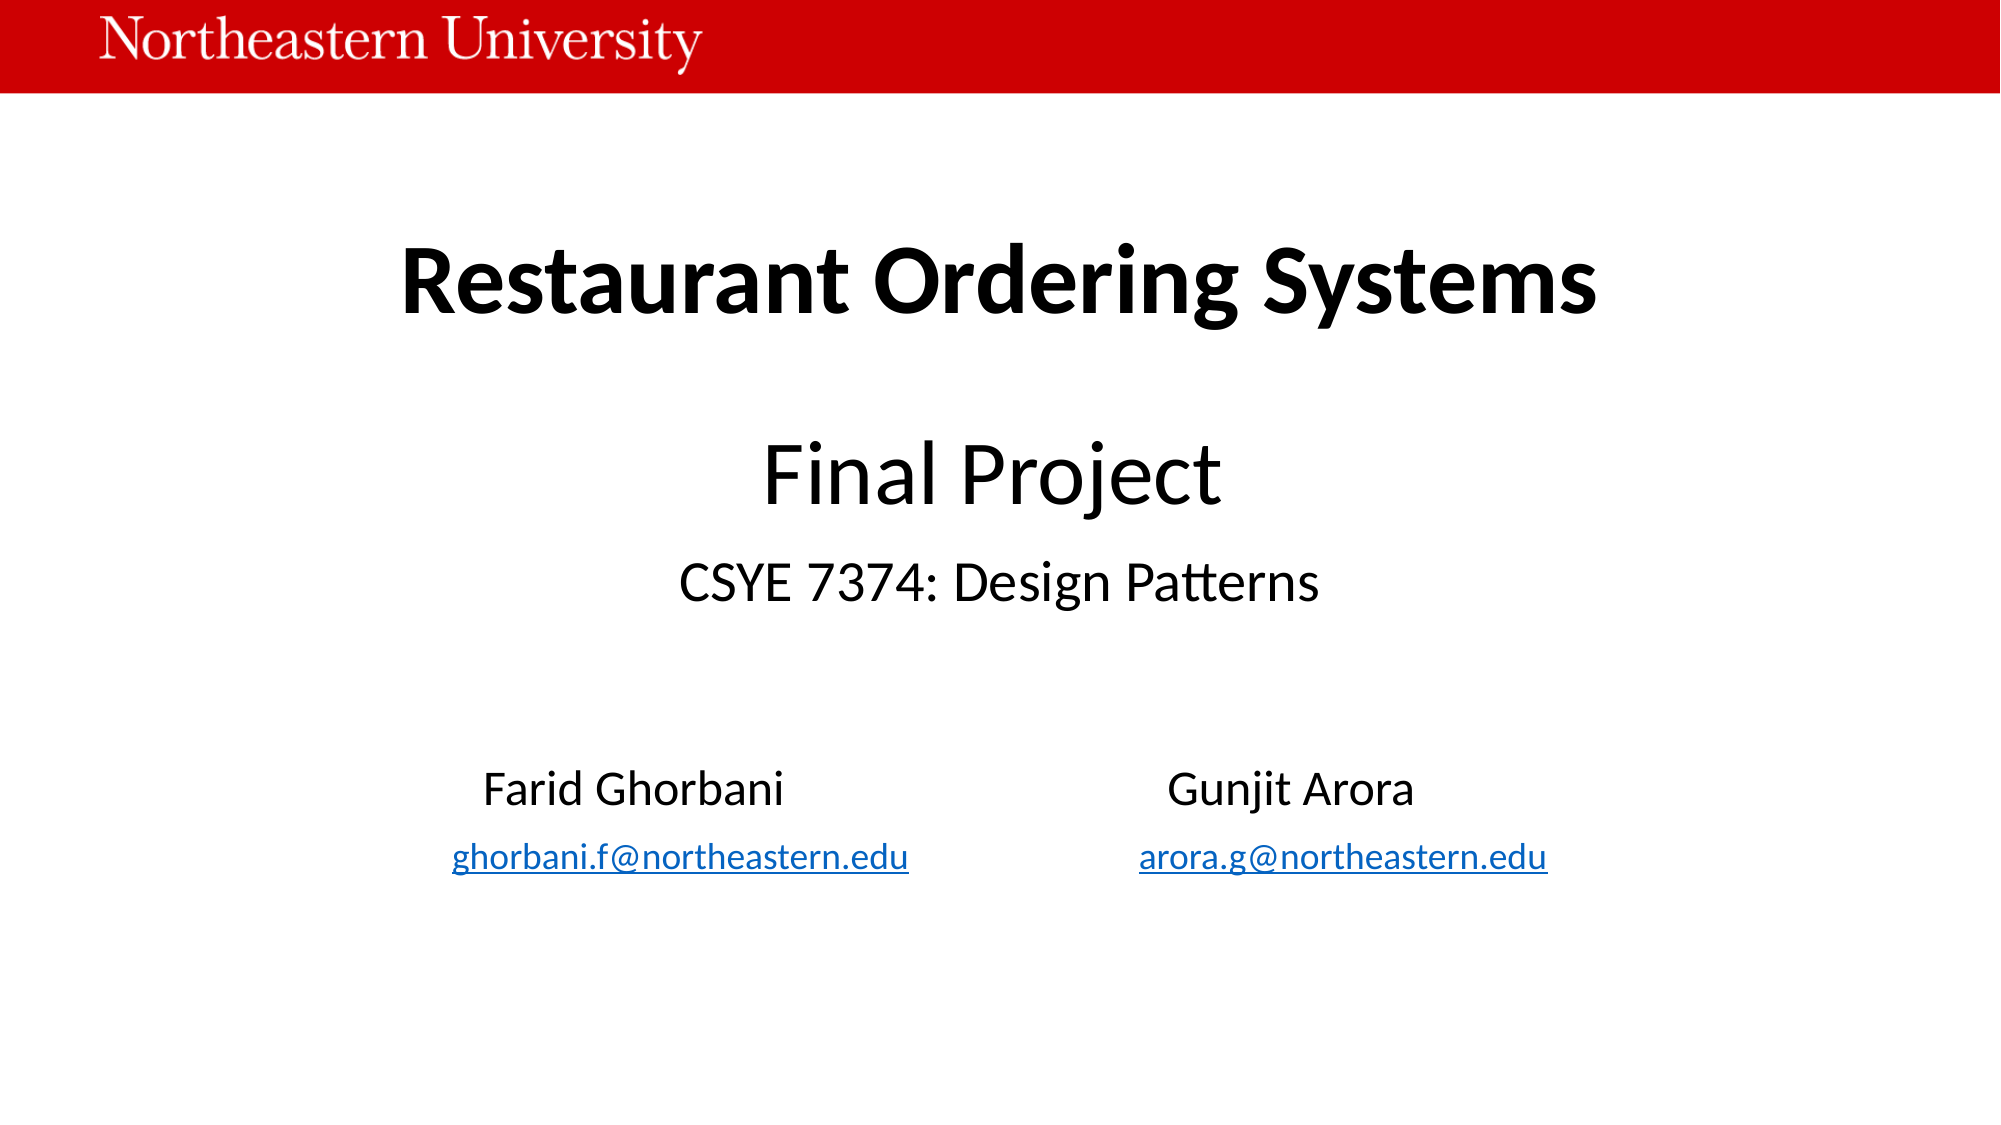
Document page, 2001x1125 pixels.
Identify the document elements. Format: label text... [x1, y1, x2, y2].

picture [99, 15, 703, 75]
text_box CSYE 7374: Design Patterns [579, 535, 1421, 621]
title Restaurant Ordering Systems [249, 109, 1750, 463]
subtitle Farid Ghorbani Gunjit Arora ghorbani.f@northeastern.edu arora.g@northeastern.edu [249, 754, 1750, 1027]
text_box Final Project [747, 405, 1253, 531]
